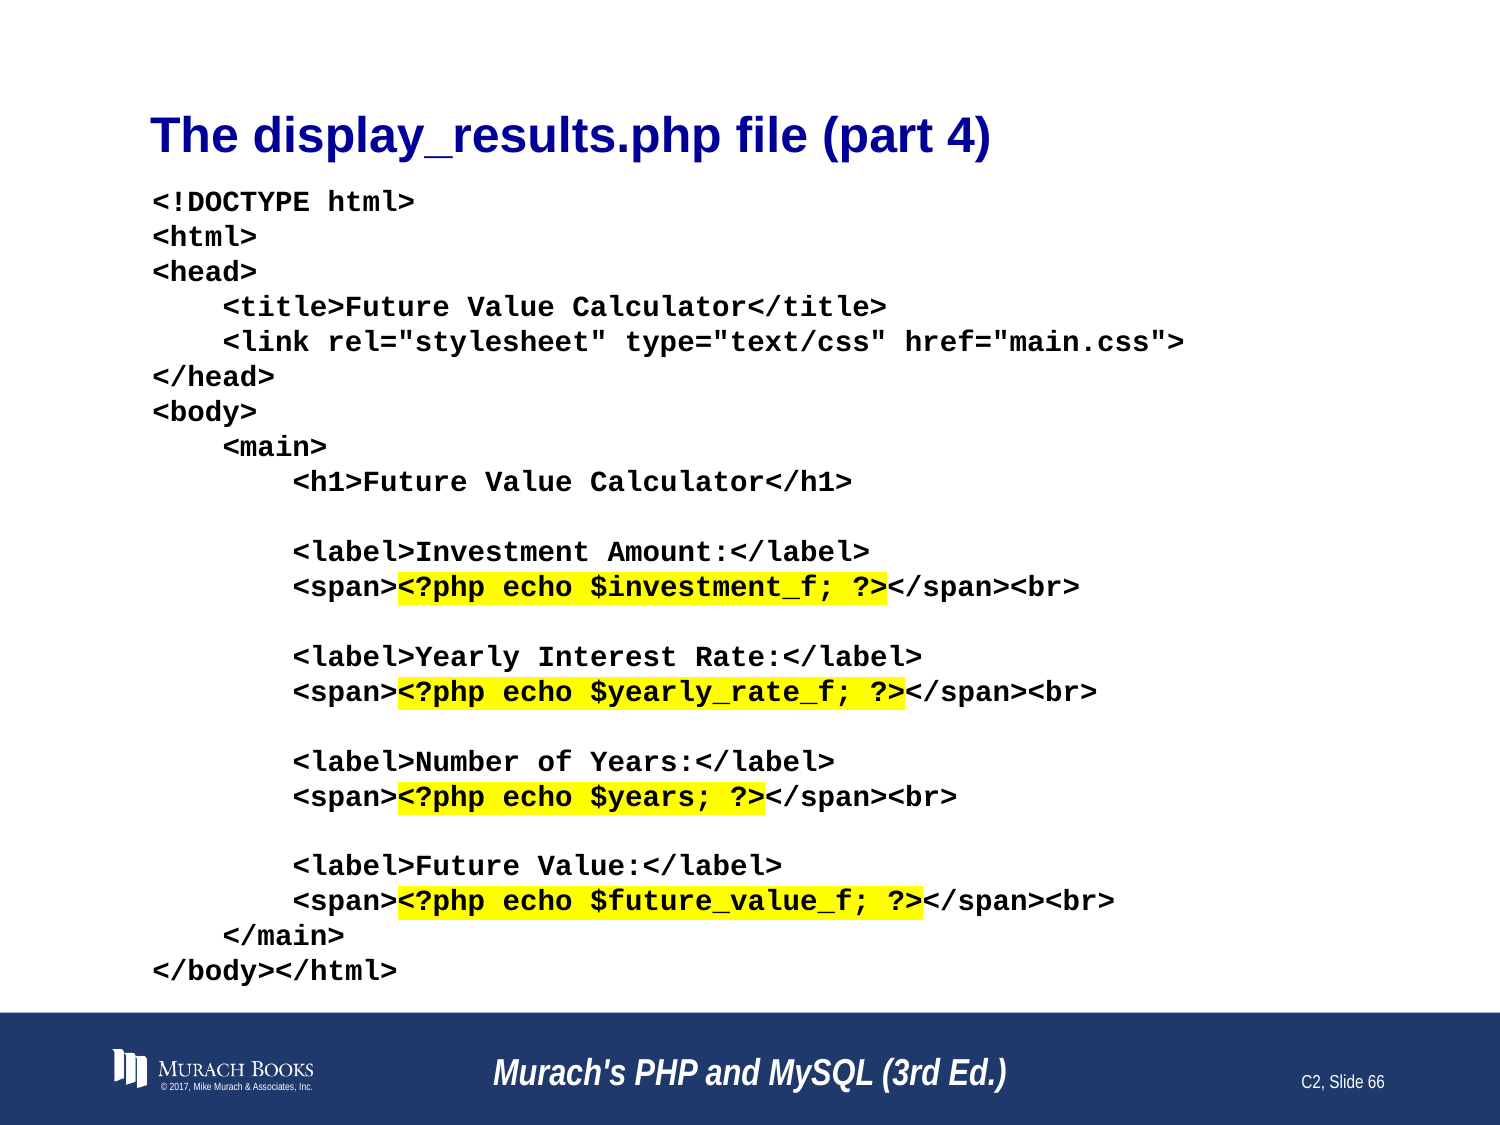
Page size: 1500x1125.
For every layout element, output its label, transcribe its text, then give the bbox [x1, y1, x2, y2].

footer © 2017, Mike Murach & Associates, Inc. [12, 1025, 463, 1100]
slide_number C2, Slide 66 [1087, 1025, 1400, 1100]
list <!DOCTYPE html> <html> <head> <title>Future Value Calculator</title> <link rel="stylesheet" type="text/css" href="main.css"> </head> <body> <main> <h1>Future Value Calculator</h1> <label>Investment Amount:</label> <span><?php echo $investment_f; ?></span><br> <label>Yearly Interest Rate:</label> <span><?php echo $yearly_rate_f; ?></span><br> <label>Number of Years:</label> <span><?php echo $years; ?></span><br> <label>Future Value:</label> <span><?php echo $future_value_f; ?></span><br> </main> </body></html> [137, 174, 1350, 1000]
slide_number Murach's PHP and MySQL (3rd Ed.) [463, 1025, 1050, 1100]
title The display_results.php file (part 4) [150, 102, 1350, 164]
